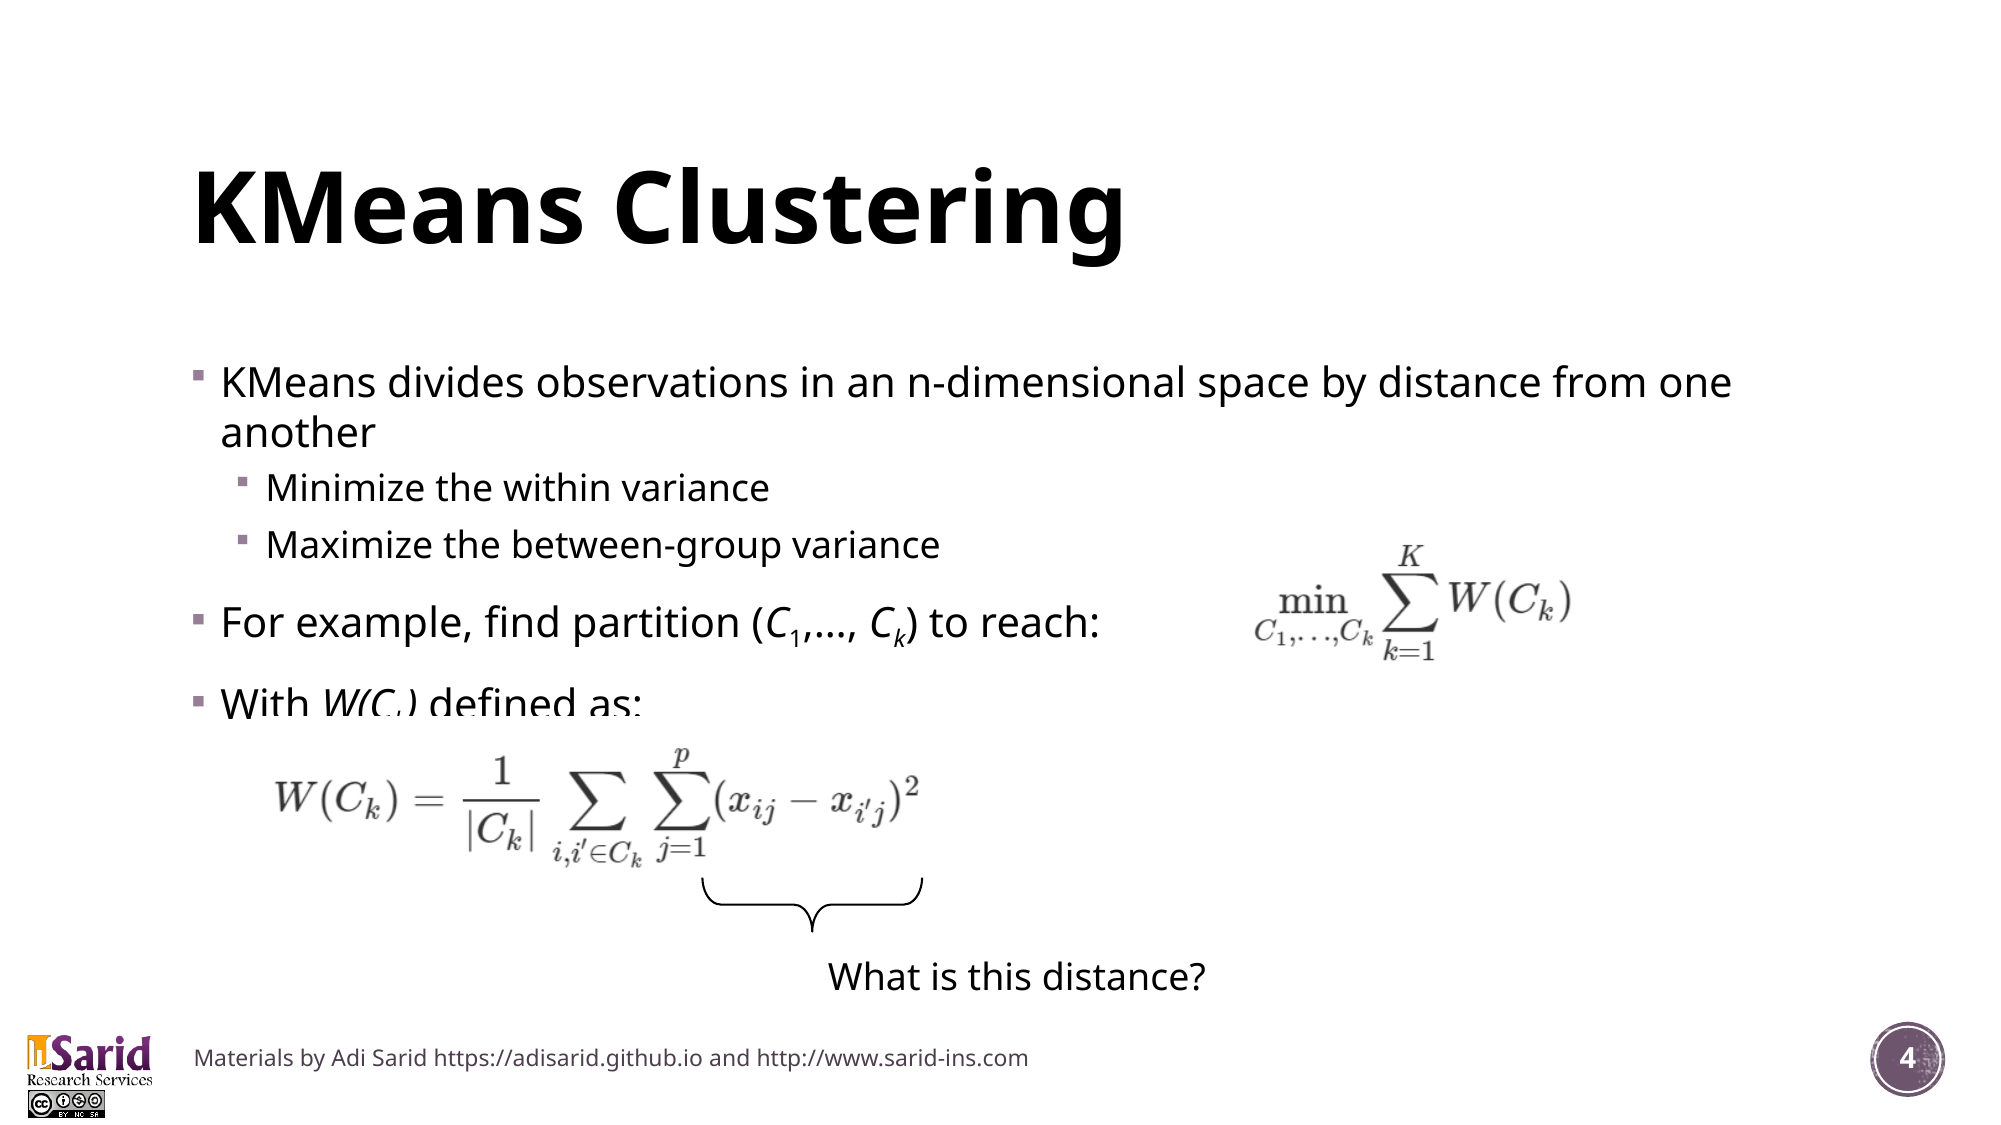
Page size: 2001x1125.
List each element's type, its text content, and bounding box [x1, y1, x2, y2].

footer Materials by Adi Sarid https://adisarid.github.io and http://www.sarid-ins.com [178, 1028, 1217, 1089]
picture [251, 716, 928, 885]
slide_number 4 [1855, 1028, 1961, 1089]
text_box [704, 880, 1237, 1005]
title KMeans Clustering [175, 79, 1826, 344]
picture [27, 1035, 152, 1086]
picture [1223, 534, 1594, 695]
list KMeans divides observations in an n-dimensional space by distance from one another Minimize the within variance Maximize the between-group variance For example, find partition (C1,…, Ck) to reach: With W(Ck) defined as: [175, 348, 1826, 1013]
picture [28, 1090, 105, 1118]
